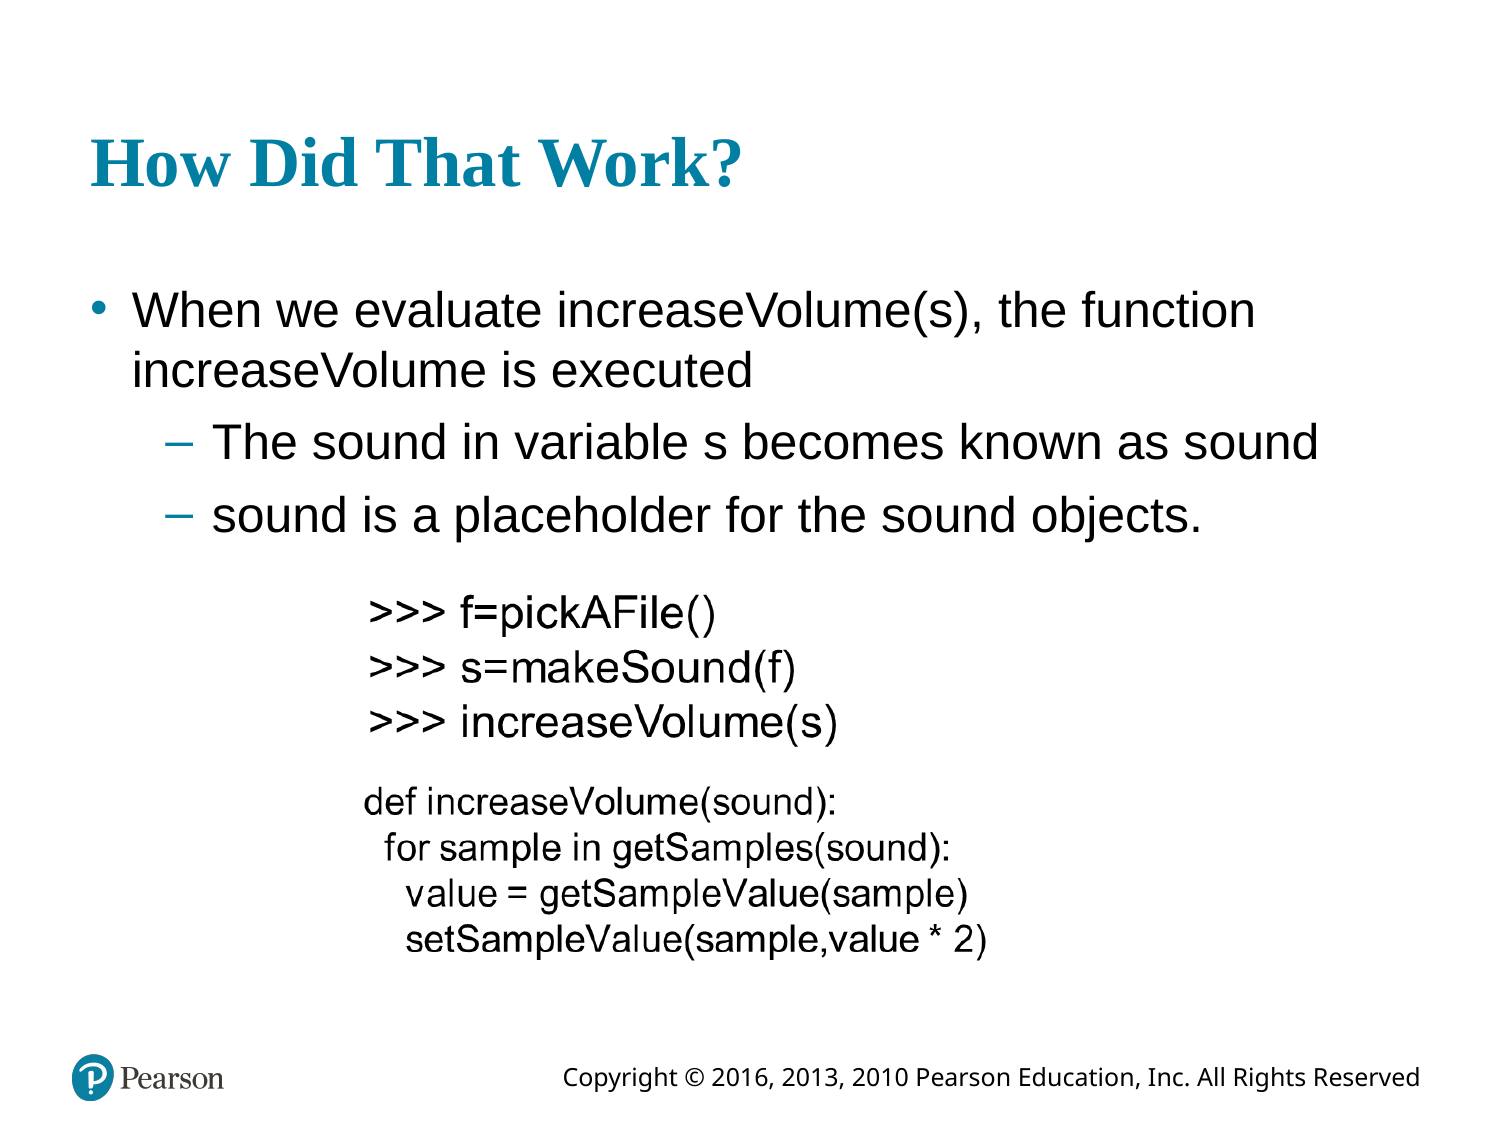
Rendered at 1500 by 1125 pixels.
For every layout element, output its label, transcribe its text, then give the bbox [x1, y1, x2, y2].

list When we evaluate increaseVolume(s), the function increaseVolume is executed The sound in variable s becomes known as sound sound is a placeholder for the sound objects. [75, 262, 1425, 535]
picture [340, 569, 865, 755]
picture [72, 1087, 83, 1101]
title How Did That Work? [75, 0, 1425, 216]
picture [80, 1063, 106, 1088]
picture [72, 1054, 88, 1070]
picture [98, 1054, 224, 1101]
picture [340, 765, 1032, 984]
